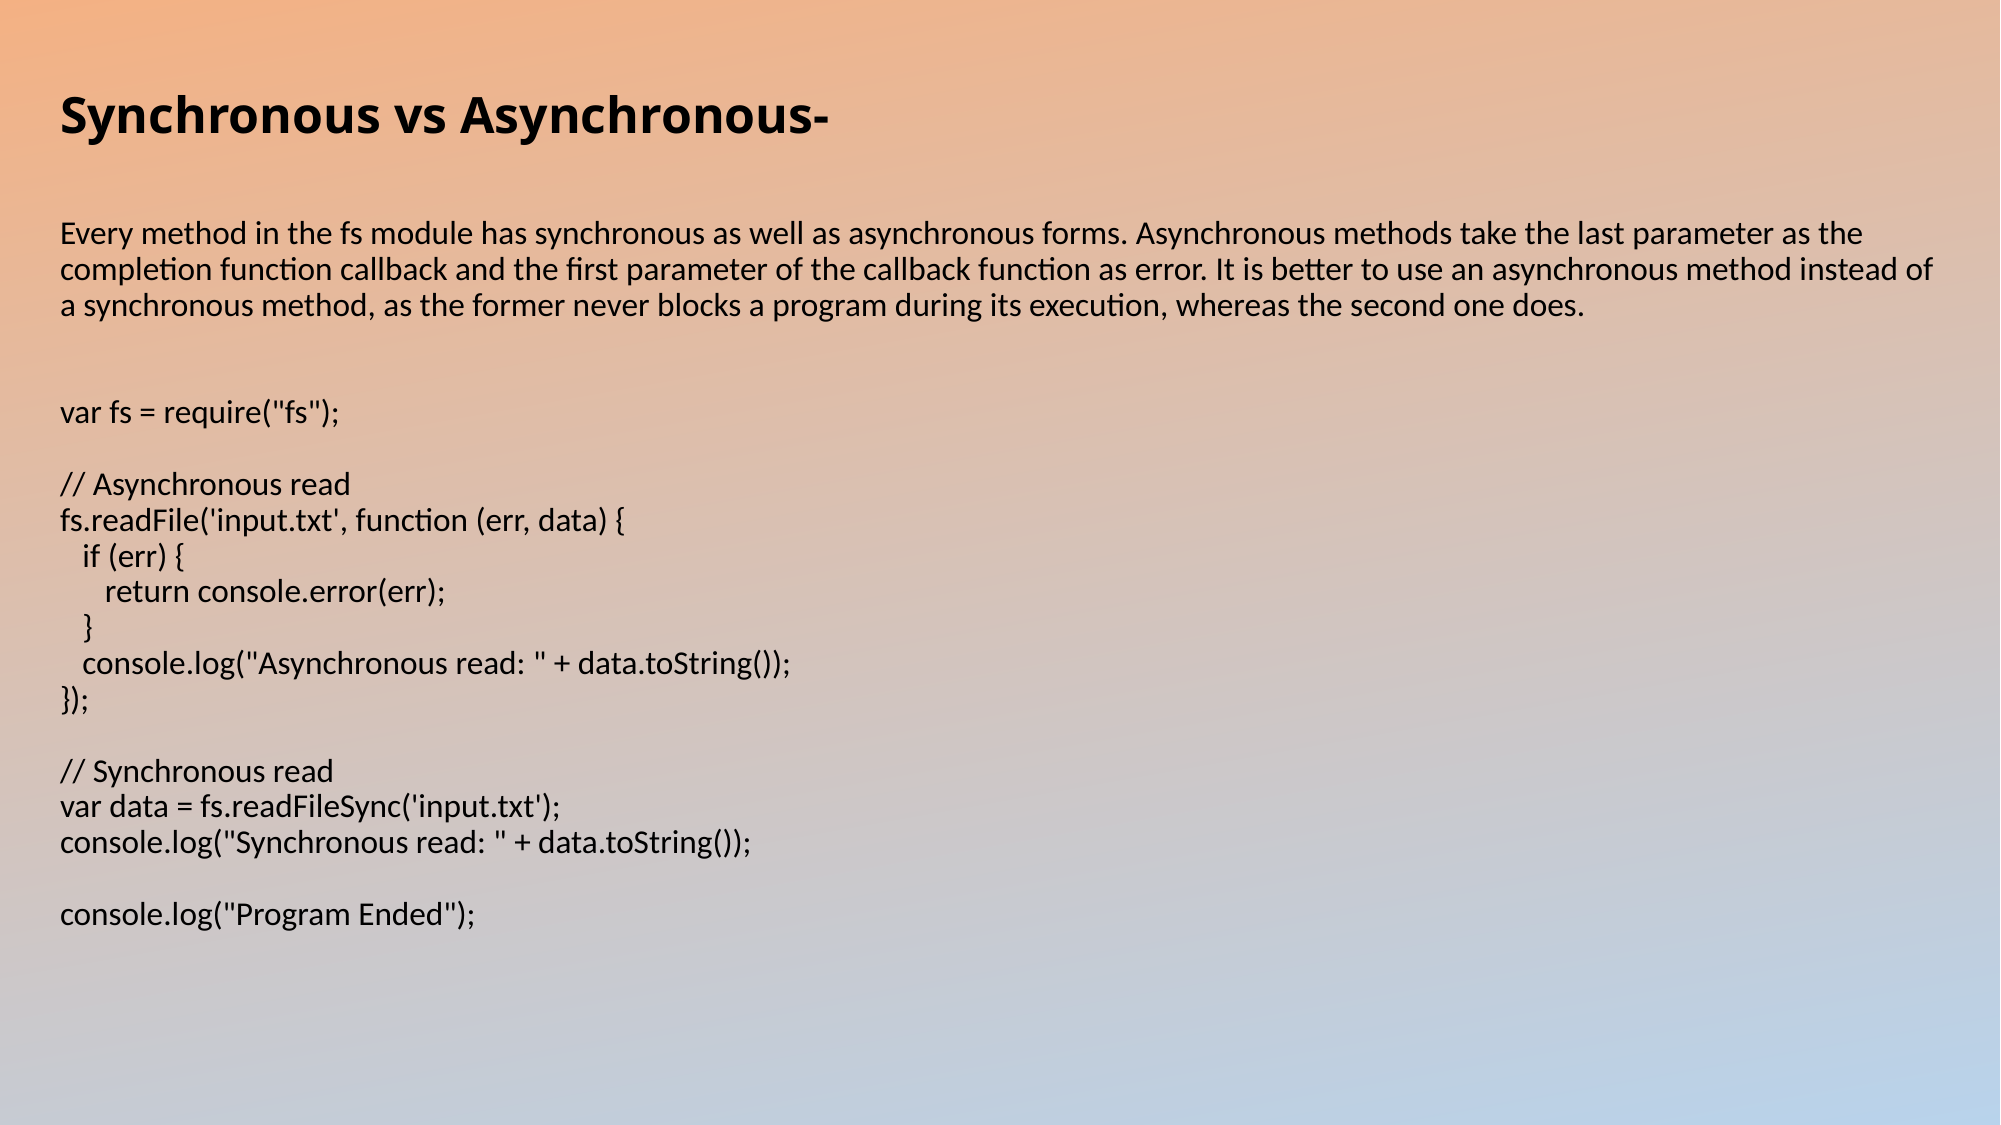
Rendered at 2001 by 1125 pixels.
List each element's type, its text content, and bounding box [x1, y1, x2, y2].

title Synchronous vs Asynchronous- Every method in the fs module has synchronous as well as asynchronous forms. Asynchronous methods take the last parameter as the completion function callback and the first parameter of the callback function as error. It is better to use an asynchronous method instead of a synchronous method, as the former never blocks a program during its execution, whereas the second one does. var fs = require("fs"); // Asynchronous read fs.readFile('input.txt', function (err, data) { if (err) { return console.error(err); } console.log("Asynchronous read: " + data.toString()); }); // Synchronous read var data = fs.readFileSync('input.txt'); console.log("Synchronous read: " + data.toString()); console.log("Program Ended"); [45, 61, 1959, 1037]
